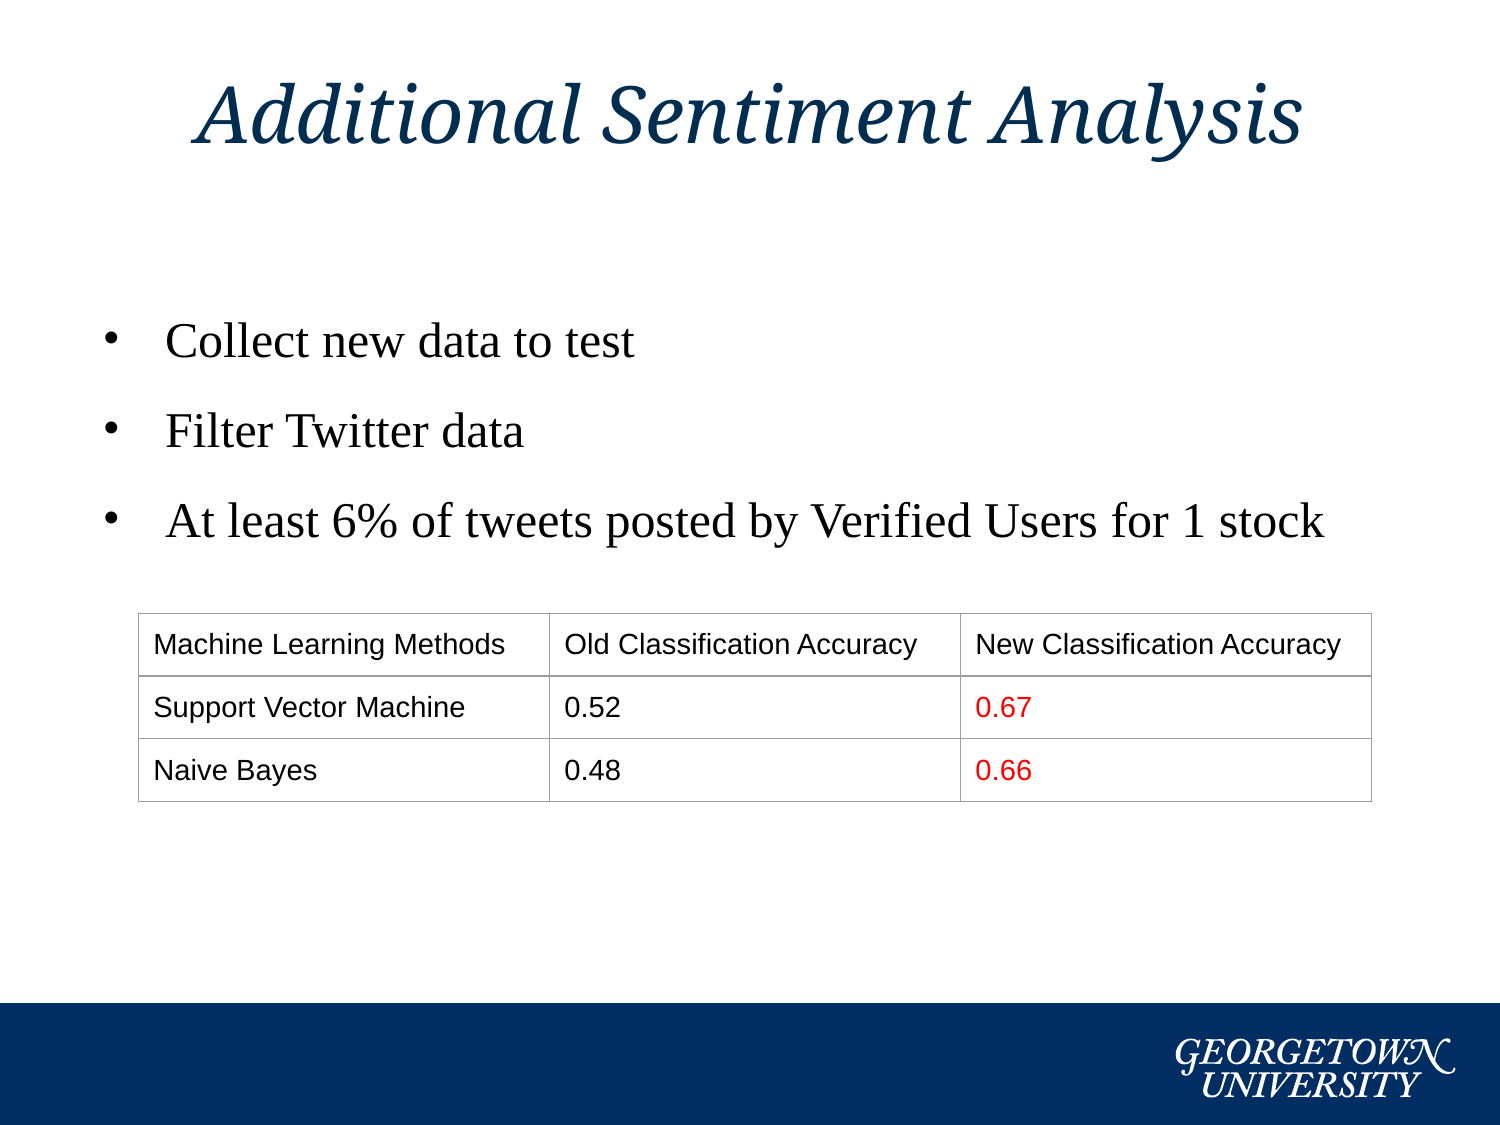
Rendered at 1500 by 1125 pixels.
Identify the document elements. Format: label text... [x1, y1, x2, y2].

table_cell 0.66 [961, 739, 1371, 801]
table_header Old Classification Accuracy [550, 614, 960, 675]
title Additional Sentiment Analysis [75, 57, 1425, 166]
table_header Machine Learning Methods [139, 614, 549, 675]
table_cell 0.52 [550, 677, 960, 738]
table_cell 0.48 [550, 739, 960, 801]
picture [0, 1003, 1500, 1125]
table_header New Classification Accuracy [961, 614, 1371, 675]
table_cell Naive Bayes [139, 739, 549, 801]
table_cell 0.67 [961, 677, 1371, 738]
list Collect new data to test Filter Twitter data At least 6% of tweets posted by Verified Users for 1 stock [75, 262, 1425, 576]
table_cell Support Vector Machine [139, 677, 549, 738]
